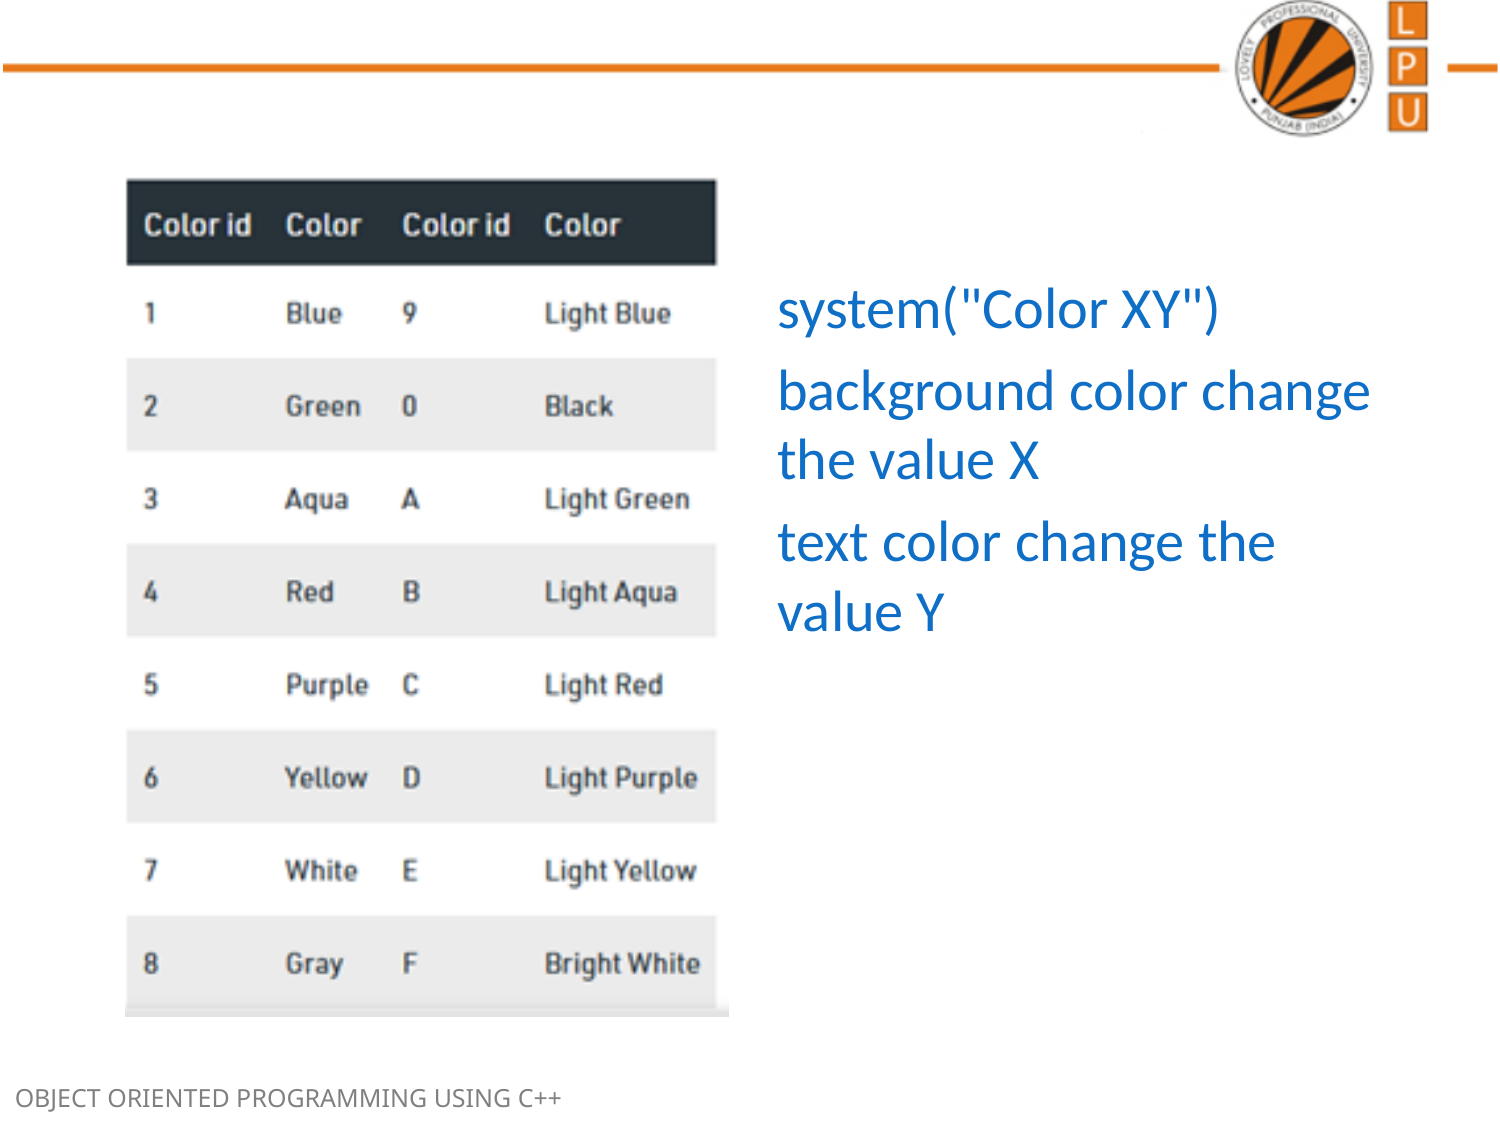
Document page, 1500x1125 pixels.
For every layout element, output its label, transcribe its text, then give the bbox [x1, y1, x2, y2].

picture [3, 0, 1500, 155]
list system("Color XY") background color change the value X text color change the value Y [762, 262, 1425, 1005]
picture [124, 174, 730, 1017]
